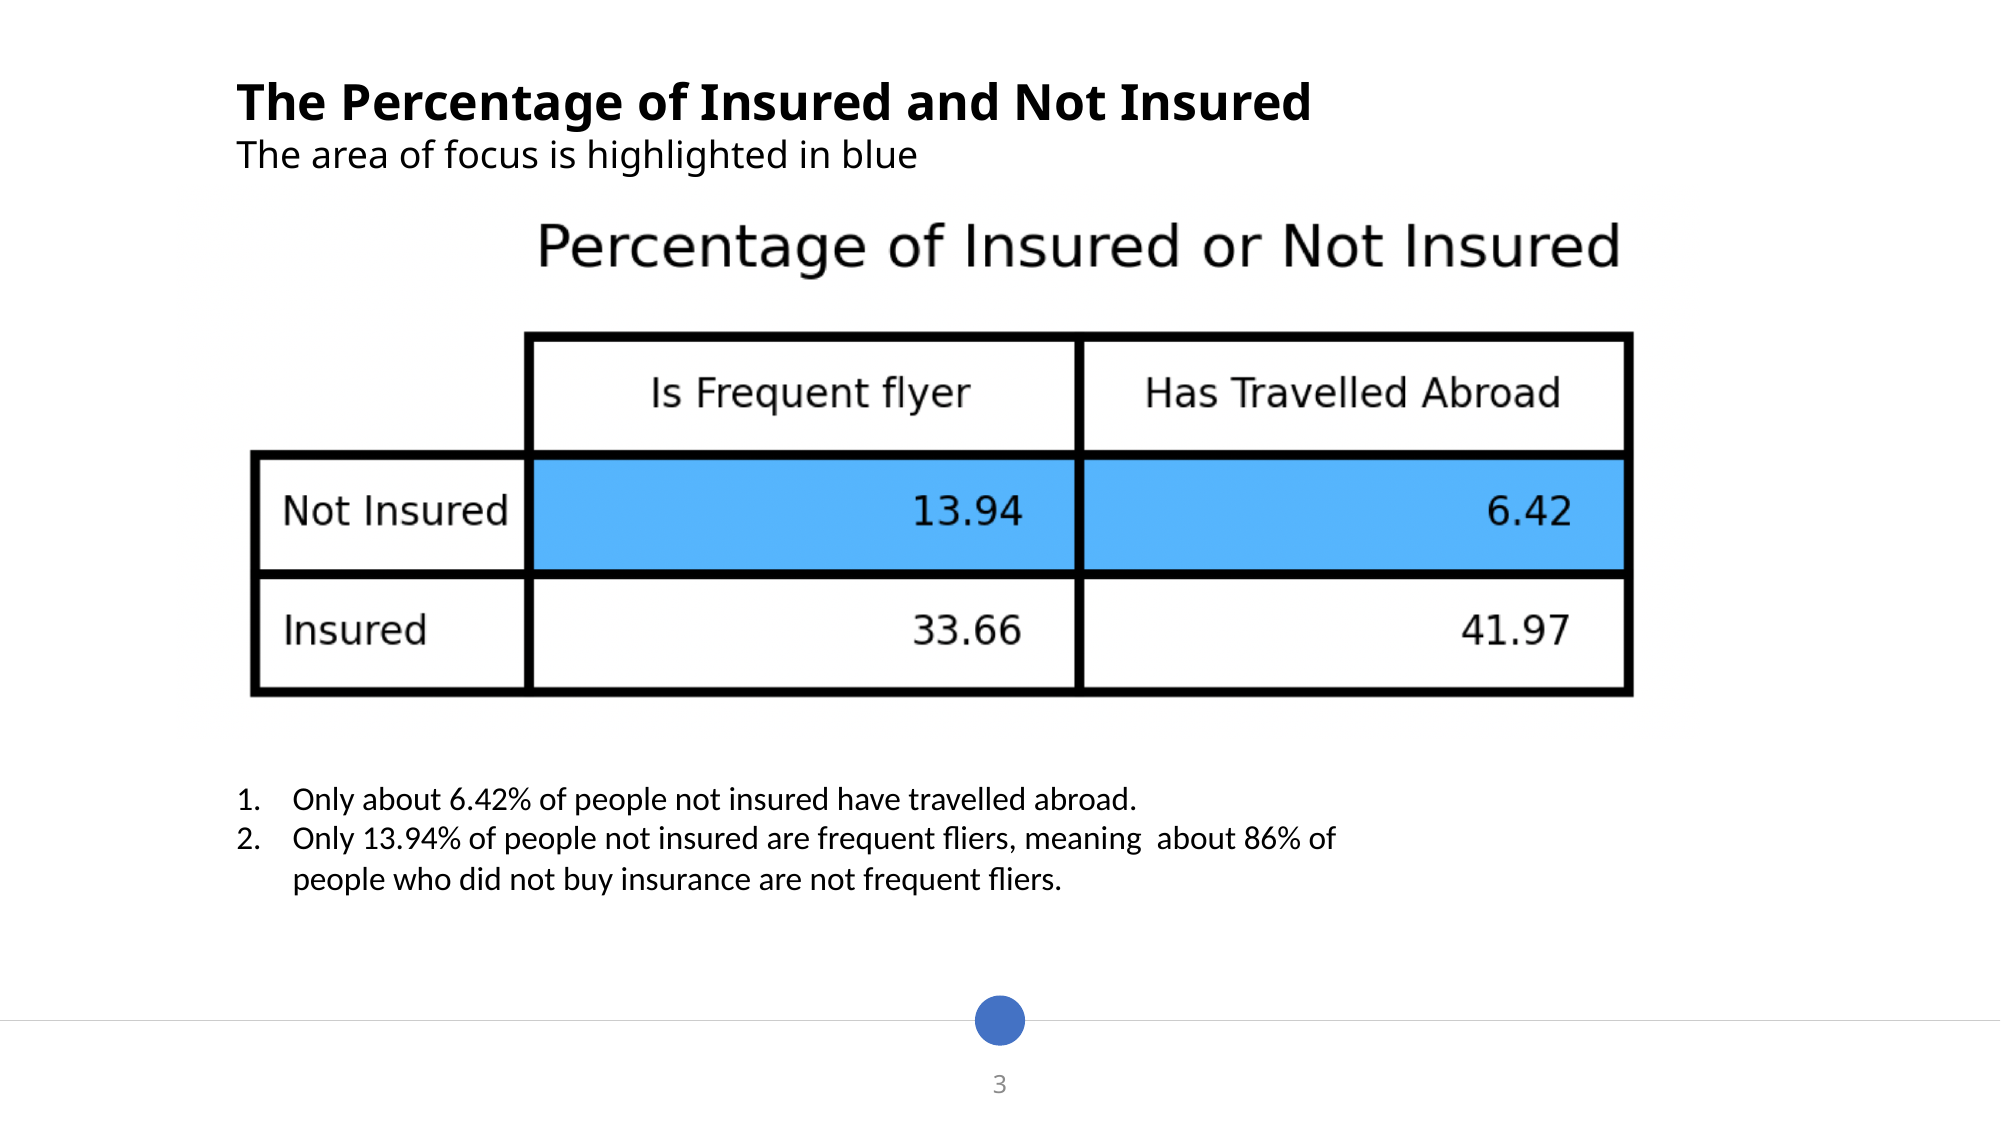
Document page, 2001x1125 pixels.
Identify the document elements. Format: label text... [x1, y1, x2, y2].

slide_number 3 [939, 1045, 1060, 1125]
picture [176, 184, 1700, 739]
text_box Only about 6.42% of people not insured have travelled abroad. Only 13.94% of people not insured are frequent fliers, meaning about 86% of people who did not buy insurance are not frequent fliers. [221, 769, 1392, 904]
text_box The Percentage of Insured and Not Insured The area of focus is highlighted in blue [221, 63, 1340, 184]
